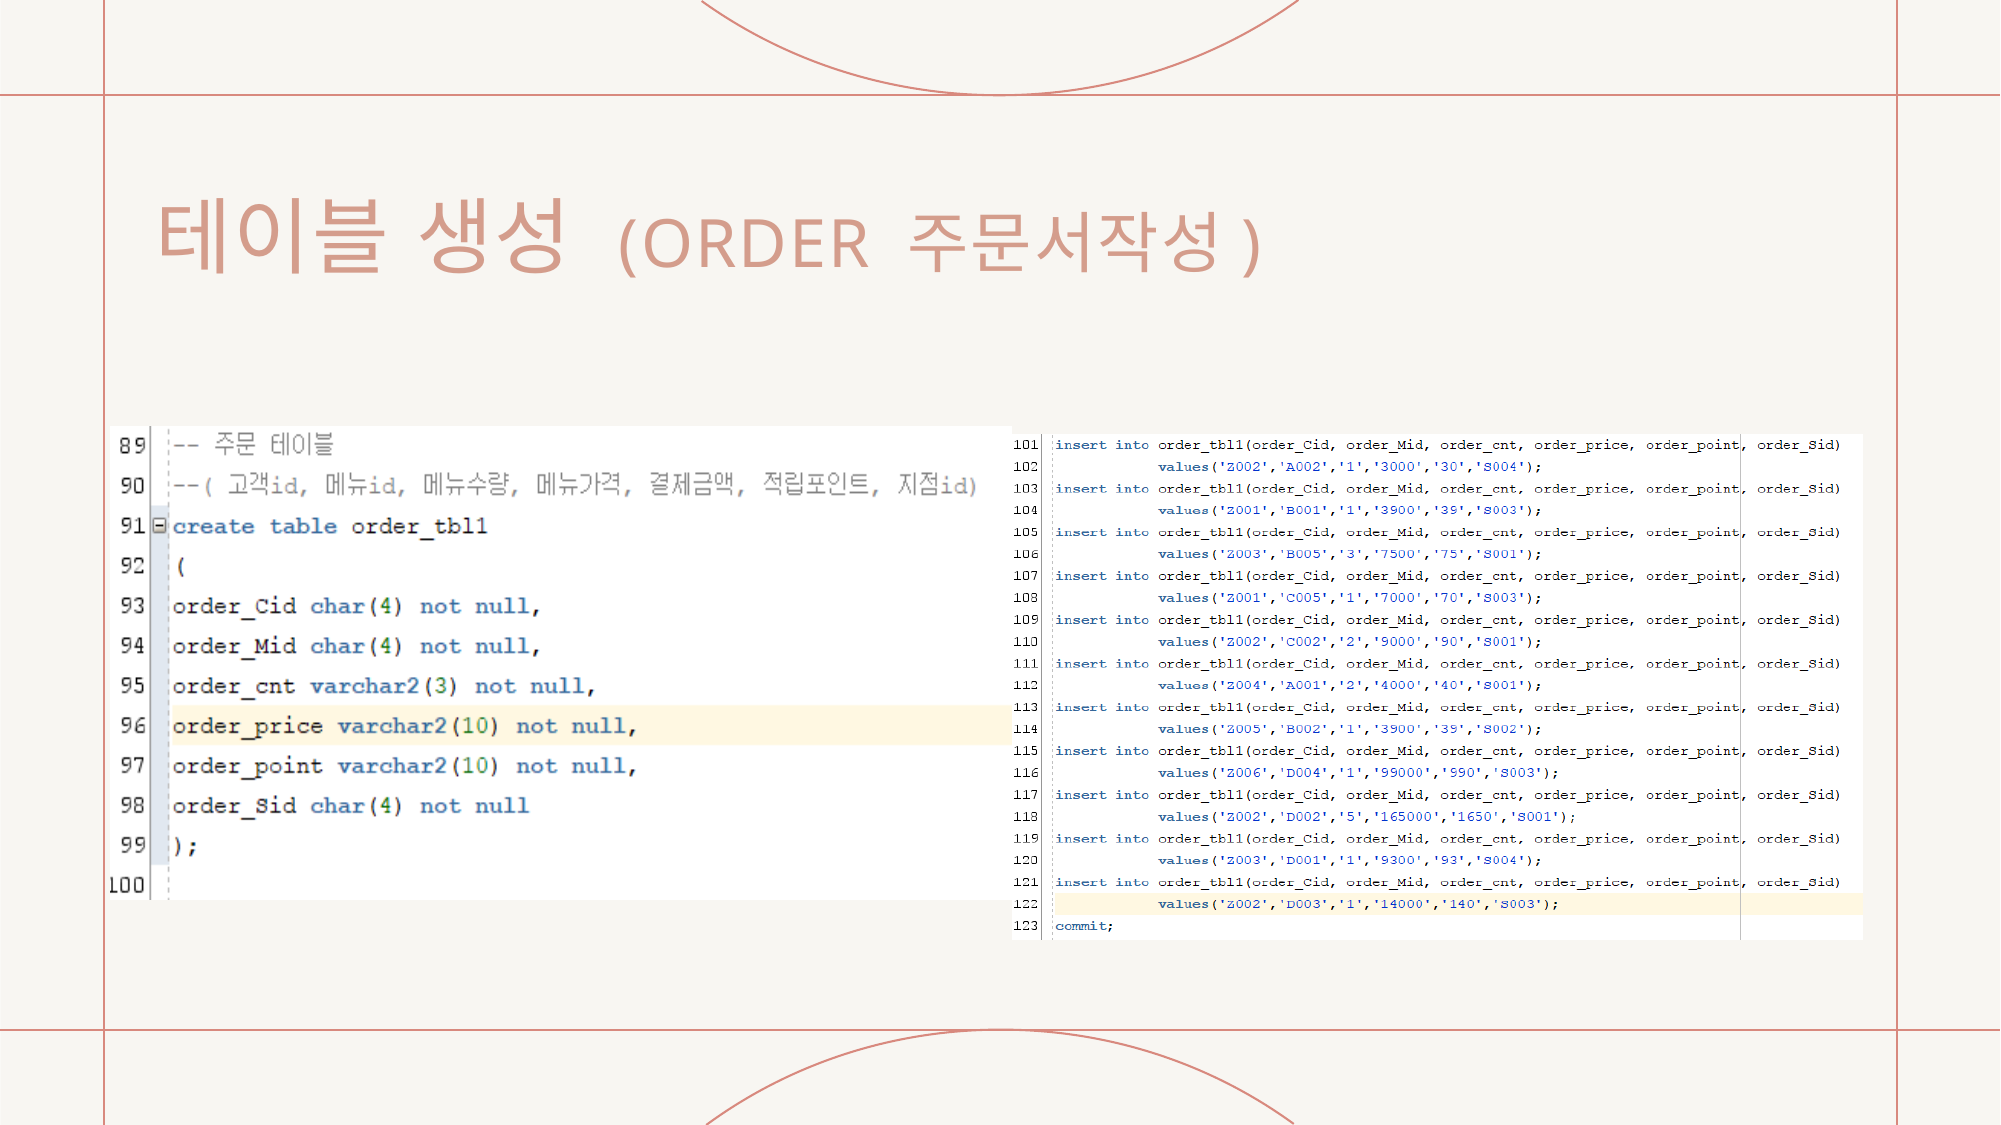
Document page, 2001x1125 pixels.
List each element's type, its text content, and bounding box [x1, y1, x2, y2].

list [1012, 434, 1863, 940]
title 테이블 생성 (ORDER 주문서작성) [137, 119, 1863, 337]
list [110, 426, 1012, 901]
